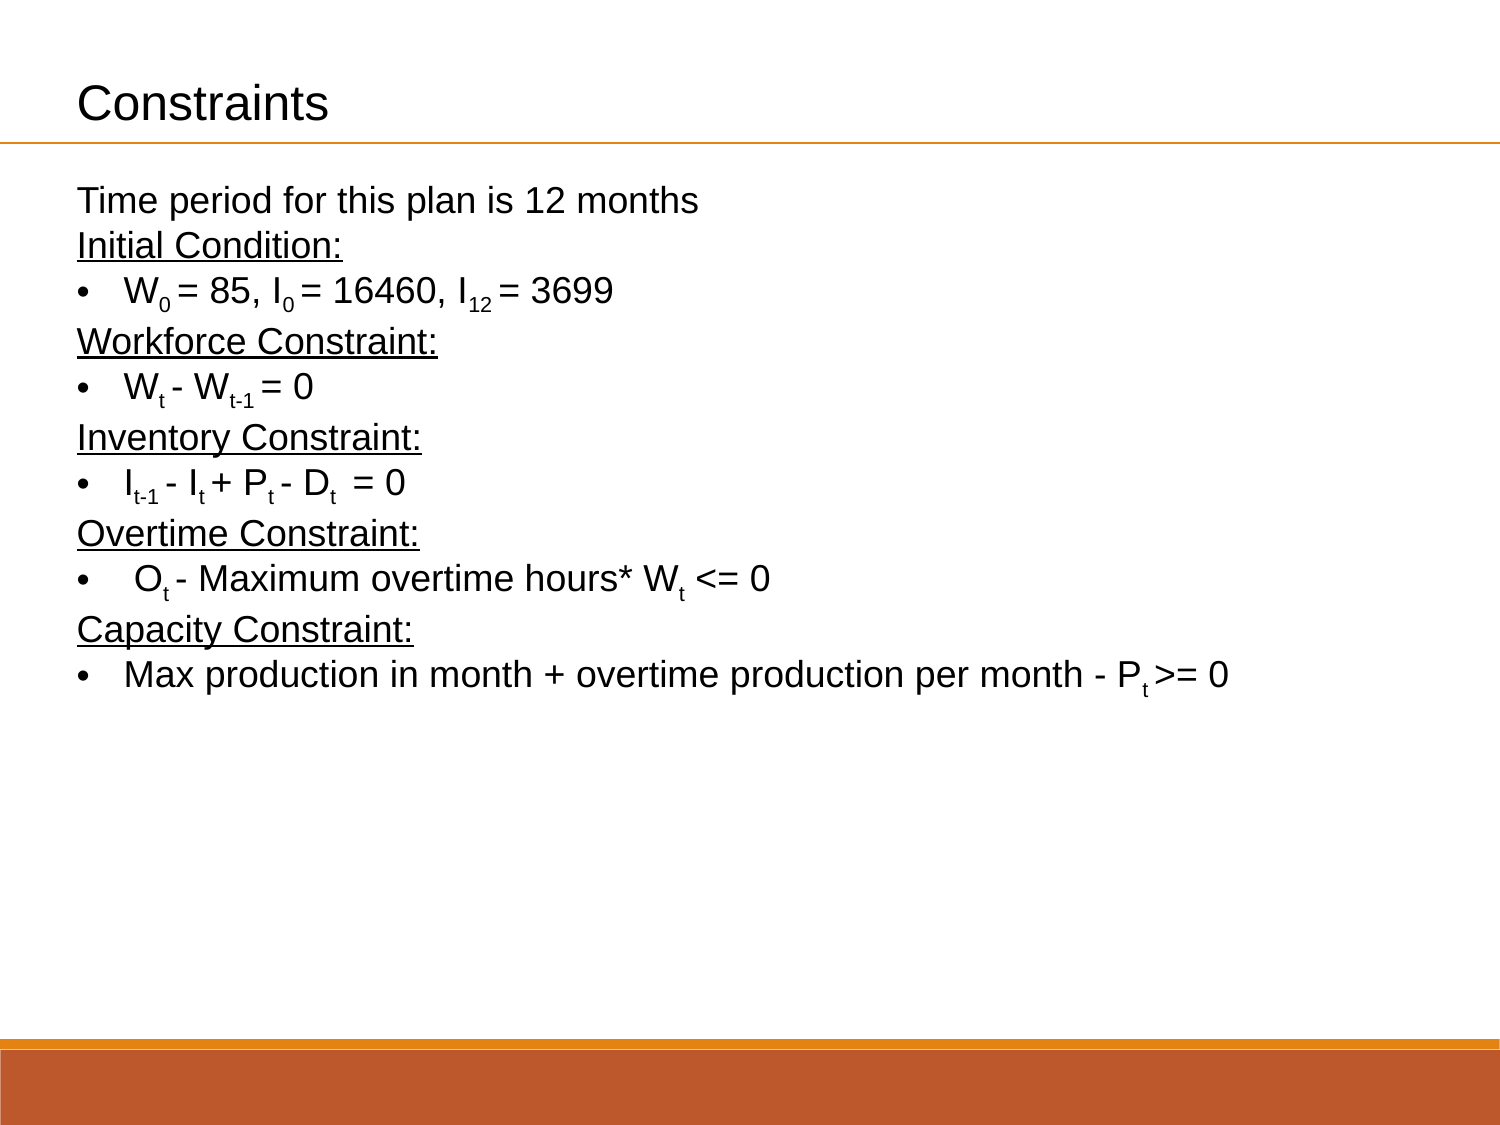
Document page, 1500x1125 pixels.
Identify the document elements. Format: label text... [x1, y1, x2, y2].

text_box Constraints [61, 62, 1354, 138]
text_box Time period for this plan is 12 months Initial Condition: W0 = 85, I0 = 16460, I12 = 3699 Workforce Constraint: Wt - Wt-1 = 0 Inventory Constraint: It-1 - It + Pt - Dt = 0 Overtime Constraint: Ot - Maximum overtime hours* Wt <= 0 Capacity Constraint: Max production in month + overtime production per month - Pt >= 0 [61, 168, 1354, 799]
